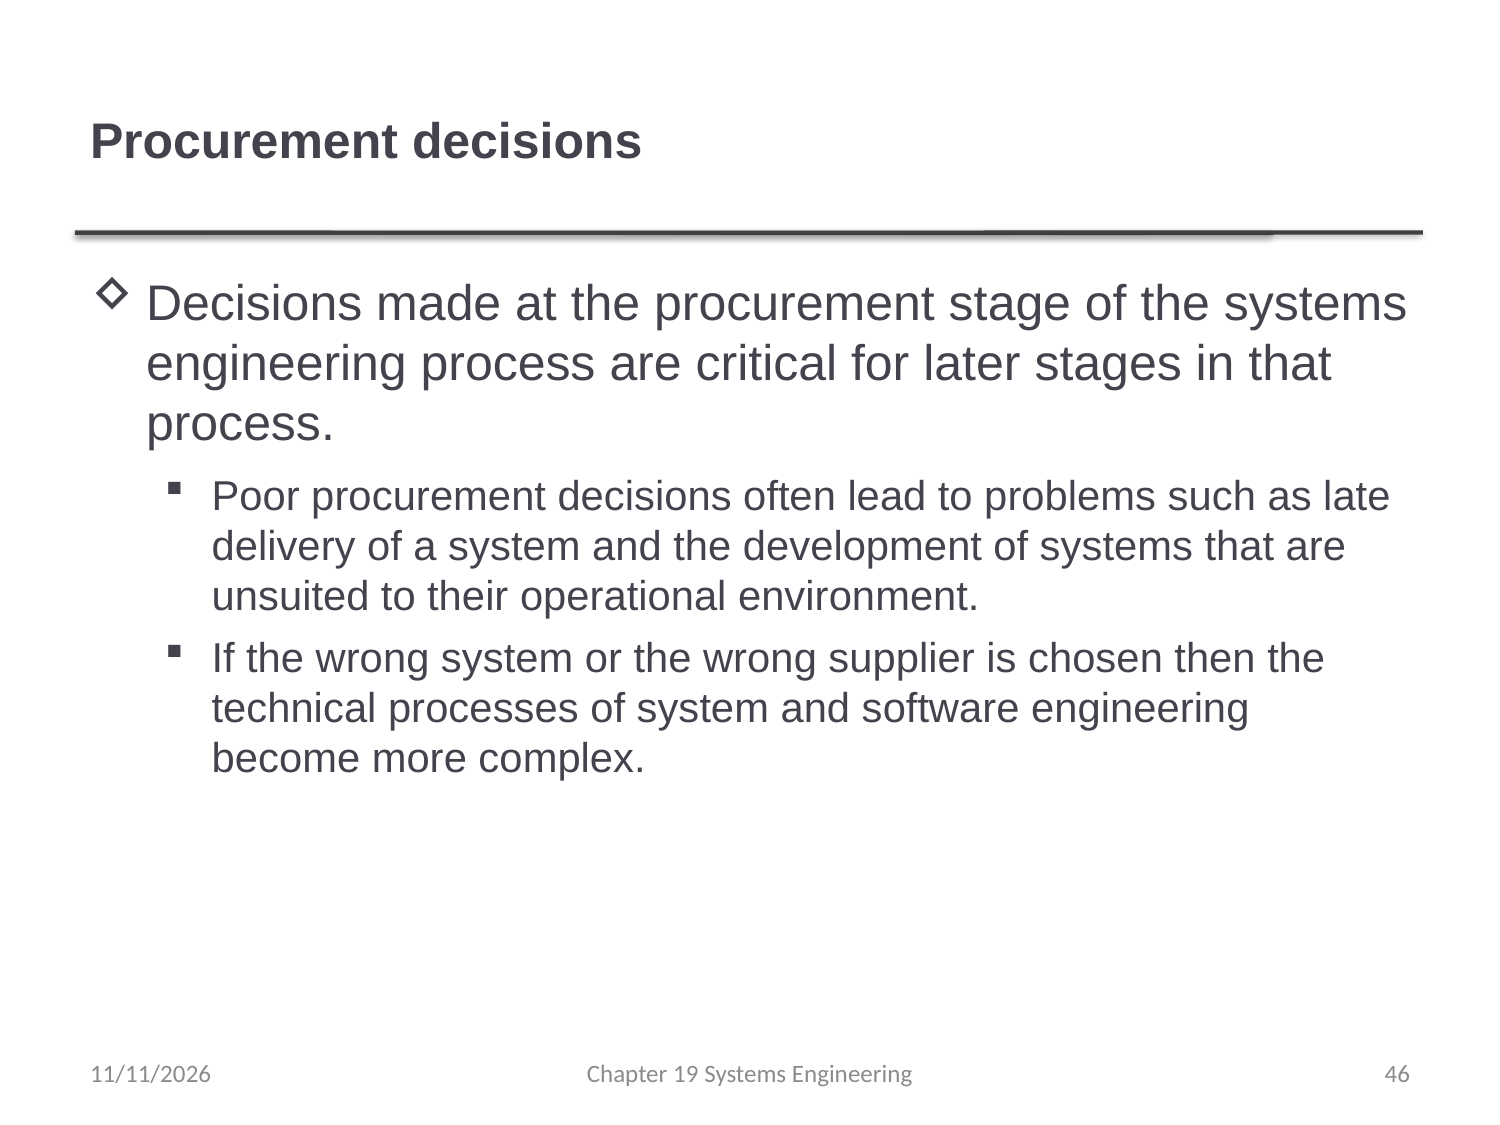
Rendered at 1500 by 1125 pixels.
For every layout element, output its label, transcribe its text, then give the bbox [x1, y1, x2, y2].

slide_number 46 [1074, 1042, 1425, 1103]
title Procurement decisions [74, 44, 1272, 233]
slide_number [75, 1042, 425, 1103]
footer Chapter 19 Systems Engineering [512, 1042, 988, 1103]
list Decisions made at the procurement stage of the systems engineering process are critical for later stages in that process. Poor procurement decisions often lead to problems such as late delivery of a system and the development of systems that are unsuited to their operational environment. If the wrong system or the wrong supplier is chosen then the technical processes of system and software engineering become more complex. [75, 262, 1425, 1005]
